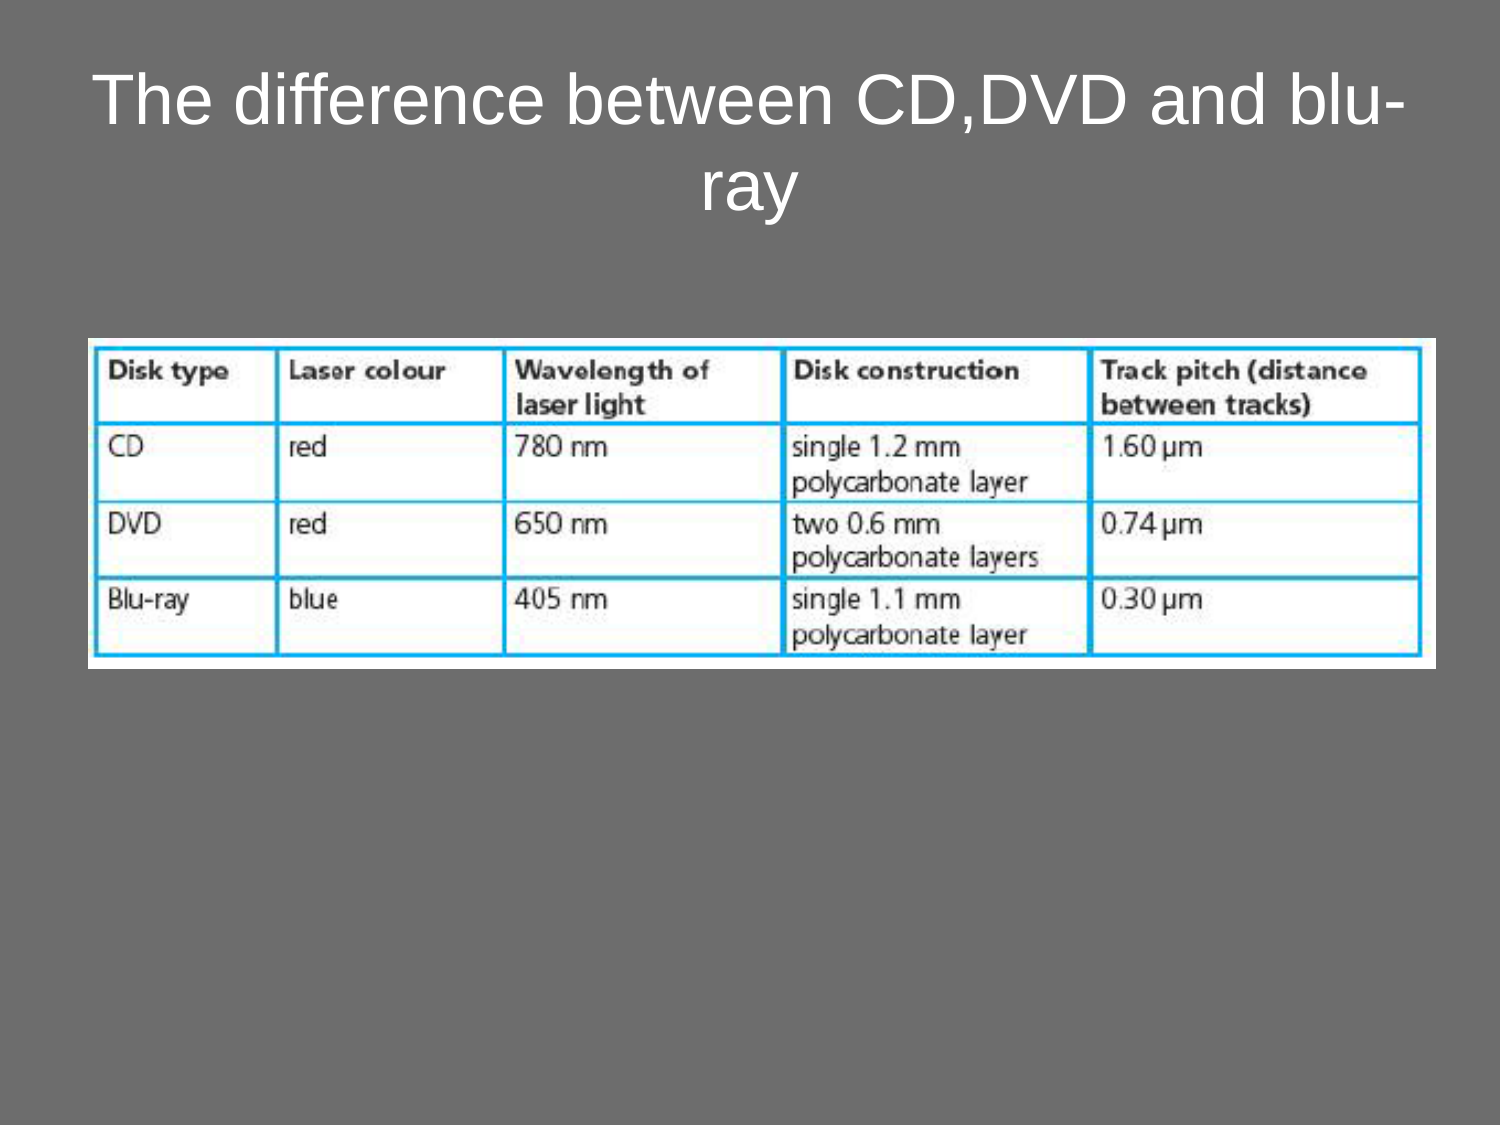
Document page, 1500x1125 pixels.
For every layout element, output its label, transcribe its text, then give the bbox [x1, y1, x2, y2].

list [88, 337, 1436, 670]
title The difference between CD,DVD and blu-ray [75, 45, 1425, 233]
